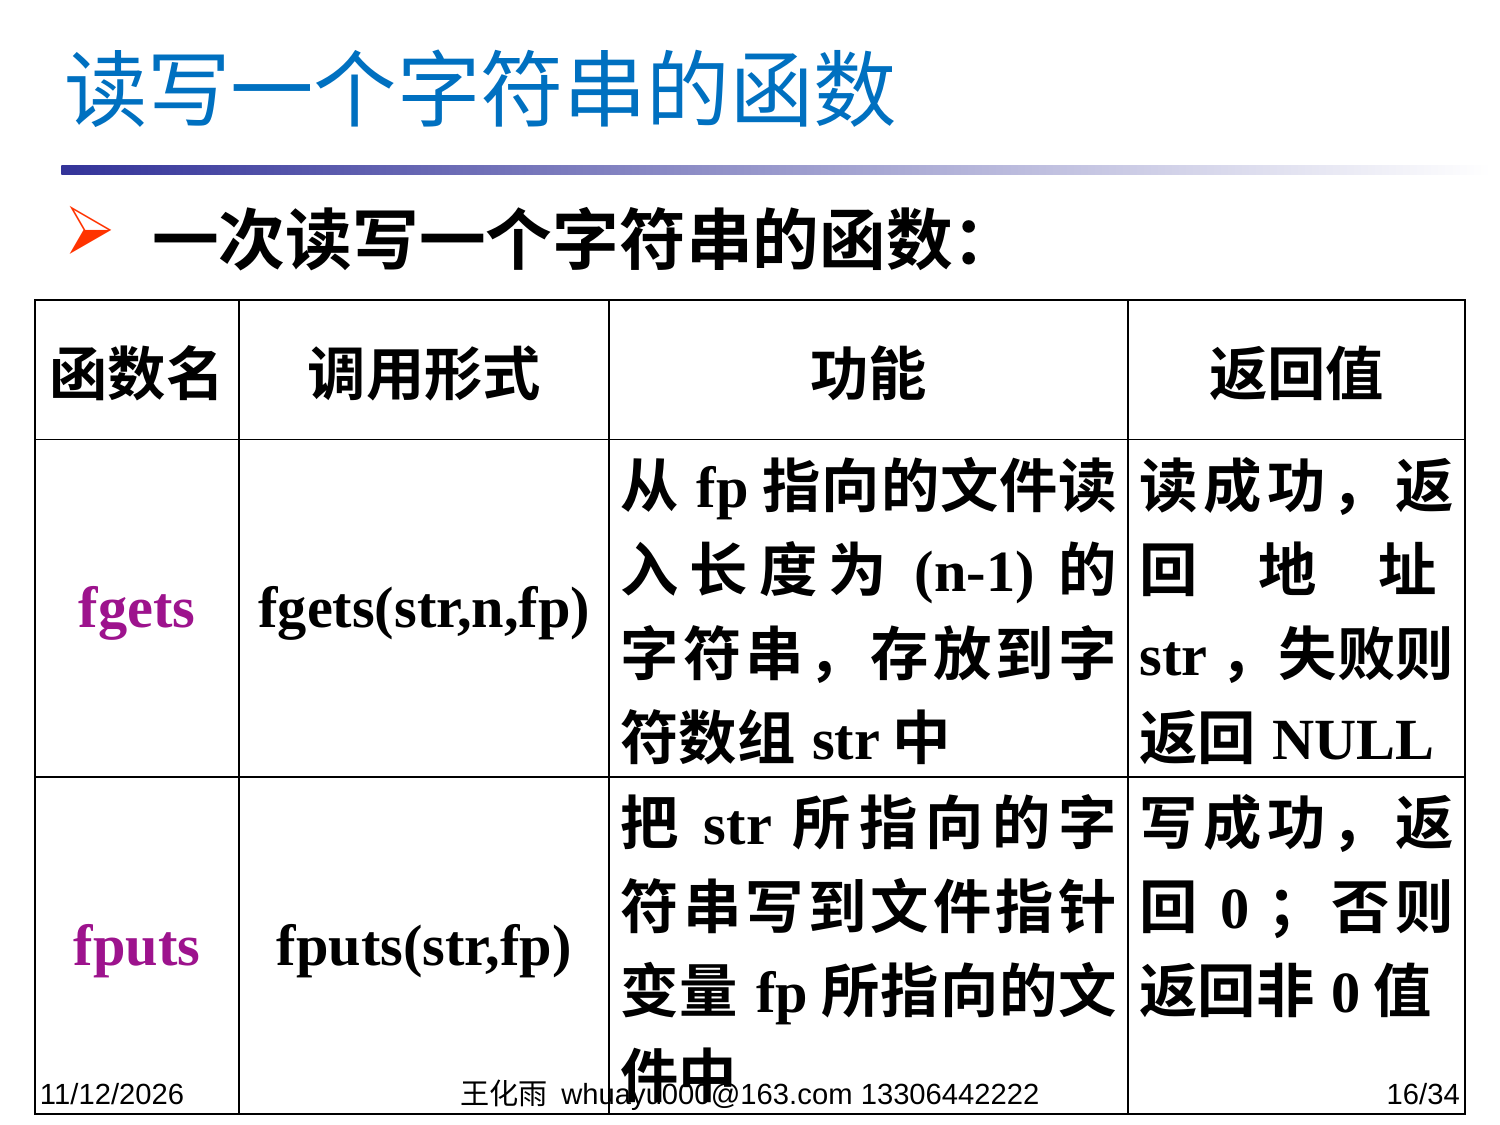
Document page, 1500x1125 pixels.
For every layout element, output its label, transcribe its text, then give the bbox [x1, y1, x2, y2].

text_box 一次读写一个字符串的函数： [50, 174, 1438, 263]
table_header 返回值 [1129, 301, 1464, 439]
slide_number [24, 1074, 34, 1103]
table_cell fputs [36, 778, 238, 1113]
table_cell fputs(str,fp) [240, 778, 608, 1113]
table_cell fgets [36, 440, 238, 776]
text_box 读写一个字符串的函数 [49, 24, 1451, 150]
table_cell 读成功，返回地址str，失败则返回NULL [1129, 440, 1464, 776]
table_header 功能 [610, 301, 1127, 439]
table_cell 从fp指向的文件读入长度为(n-1)的字符串，存放到字符数组str中 [610, 440, 1127, 776]
table_cell 写成功，返回0；否则返回非0值 [1129, 778, 1464, 1113]
table_header 函数名 [36, 301, 238, 439]
table_cell fgets(str,n,fp) [240, 440, 608, 776]
table_header 调用形式 [240, 301, 608, 439]
slide_number 16/34 [1466, 1074, 1476, 1103]
table_cell 把str所指向的字符串写到文件指针变量fp所指向的文件中 [610, 778, 1127, 1113]
